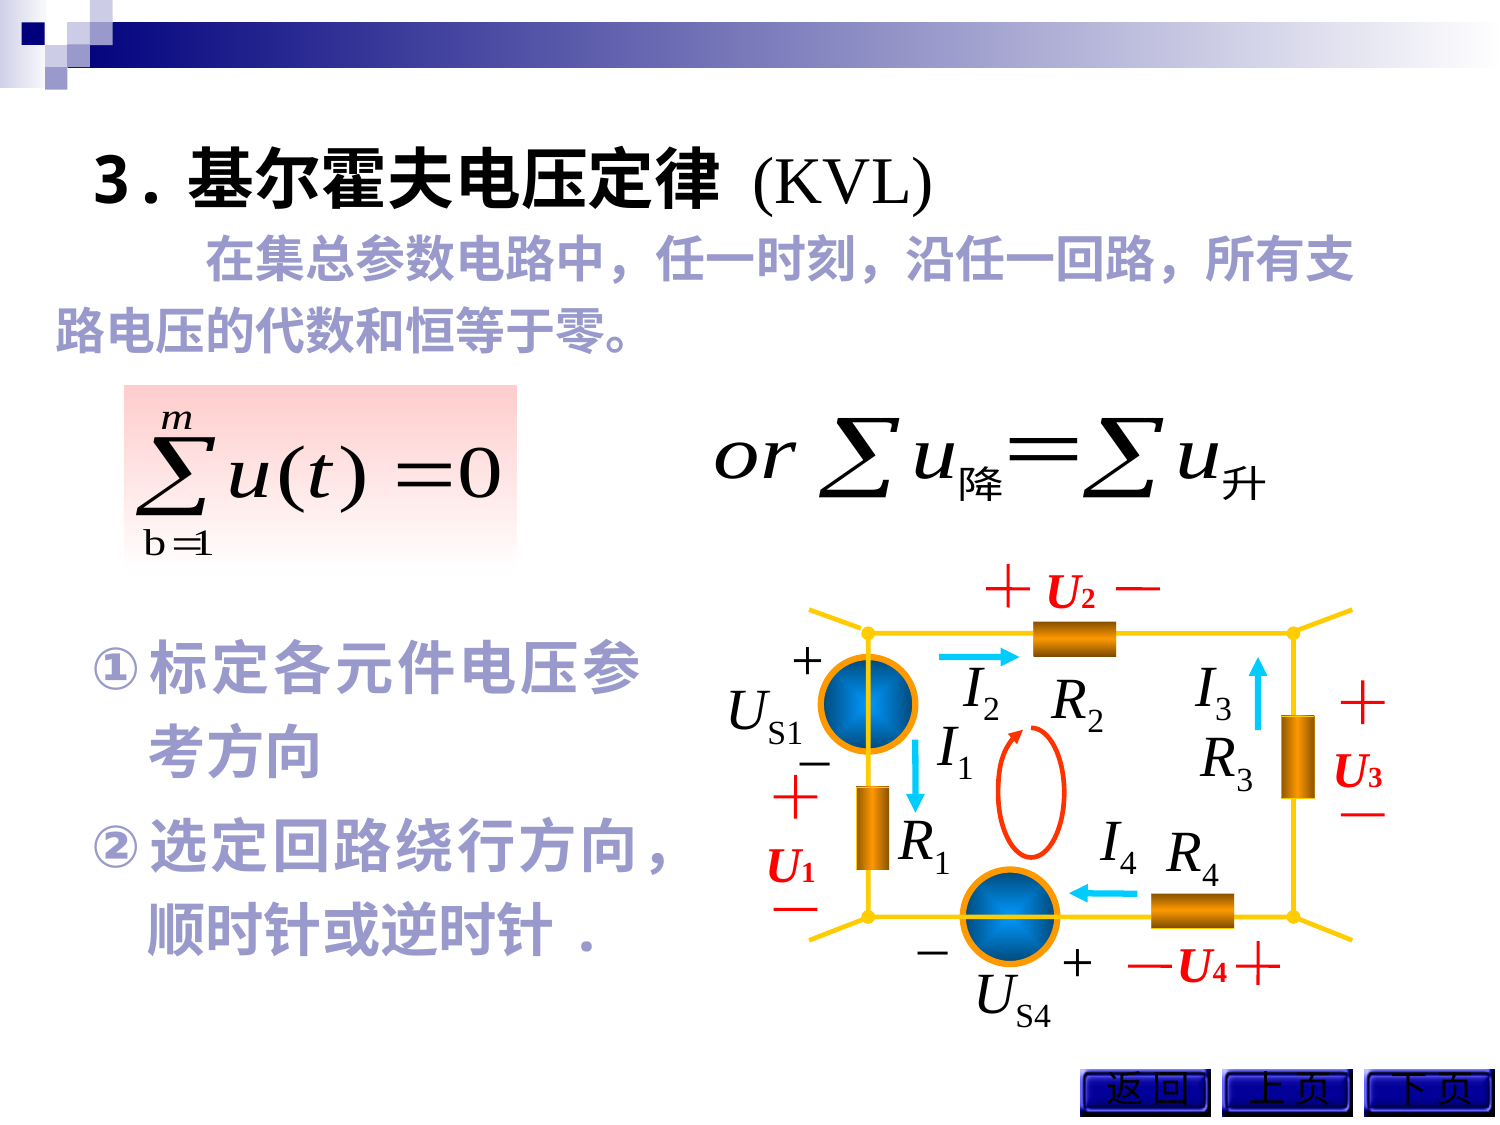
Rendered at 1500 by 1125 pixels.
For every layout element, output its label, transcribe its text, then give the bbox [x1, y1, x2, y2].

text_box 在集总参数电路中，任一时刻，沿任一回路，所有支路电压的代数和恒等于零。 [41, 207, 1412, 367]
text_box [1080, 1056, 1211, 1118]
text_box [702, 408, 1294, 518]
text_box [702, 609, 1353, 1038]
text_box 3.基尔霍夫电压定律 (KVL) [76, 113, 963, 207]
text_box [985, 550, 1161, 608]
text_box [1357, 680, 1399, 816]
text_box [1364, 1057, 1495, 1118]
text_box 选定回路绕行方向，顺时针或逆时针. [76, 787, 697, 970]
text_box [1222, 1057, 1353, 1118]
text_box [123, 385, 517, 572]
text_box 标定各元件电压参考方向 [76, 609, 656, 787]
